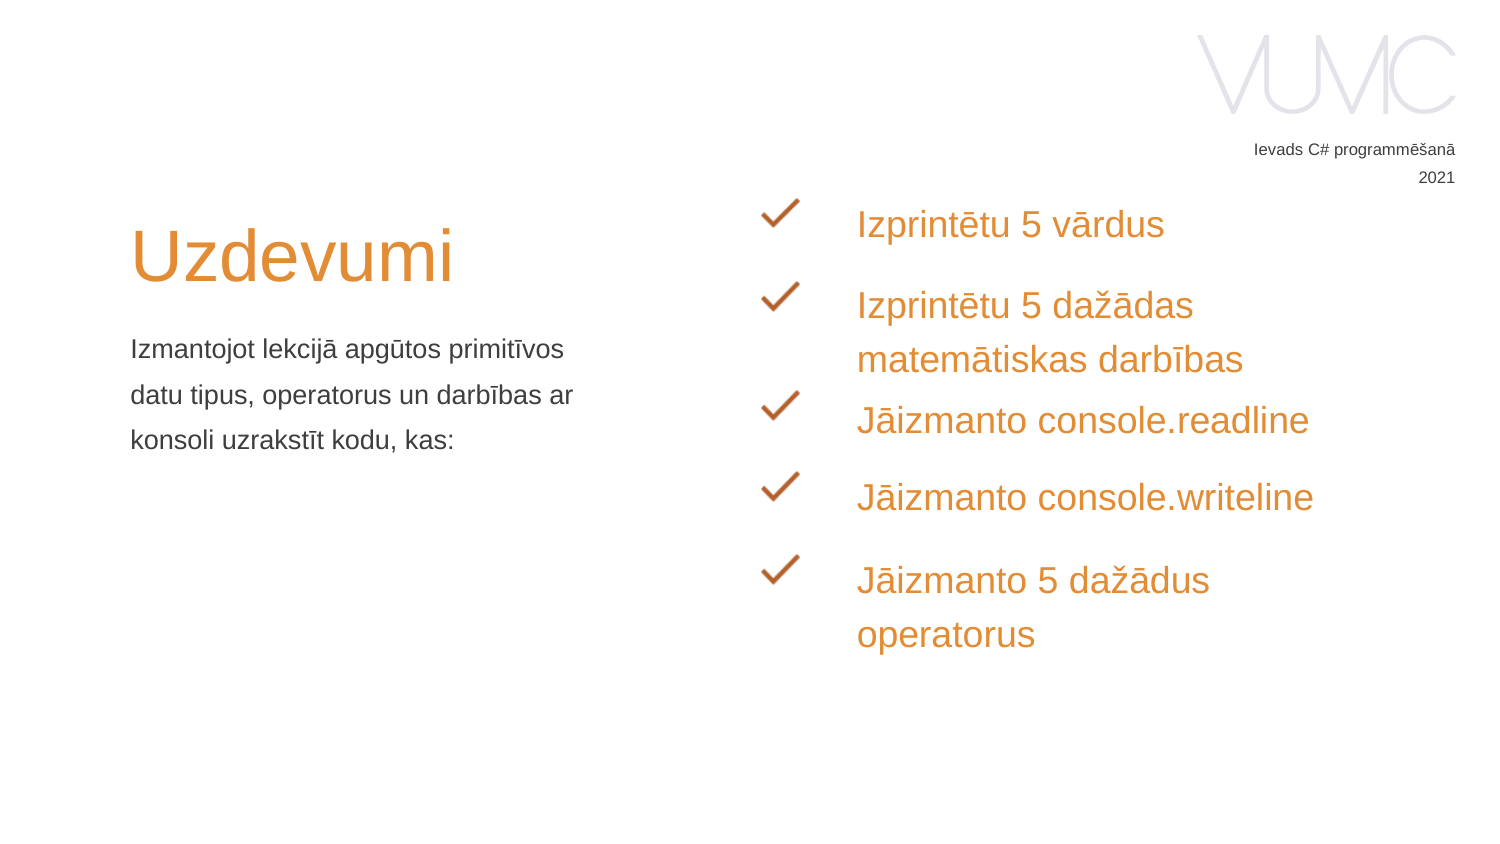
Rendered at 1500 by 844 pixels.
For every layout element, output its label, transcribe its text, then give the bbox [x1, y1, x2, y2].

picture [760, 554, 800, 585]
picture [1197, 34, 1456, 115]
picture [760, 471, 800, 502]
picture [760, 197, 800, 229]
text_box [130, 190, 574, 444]
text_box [856, 387, 1380, 463]
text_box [856, 547, 1380, 703]
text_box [856, 271, 1380, 386]
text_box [856, 190, 1380, 271]
picture [760, 390, 800, 421]
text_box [856, 463, 1380, 546]
picture [760, 281, 800, 312]
text_box Ievads C# programmēšanā 2021 [1029, 131, 1456, 187]
